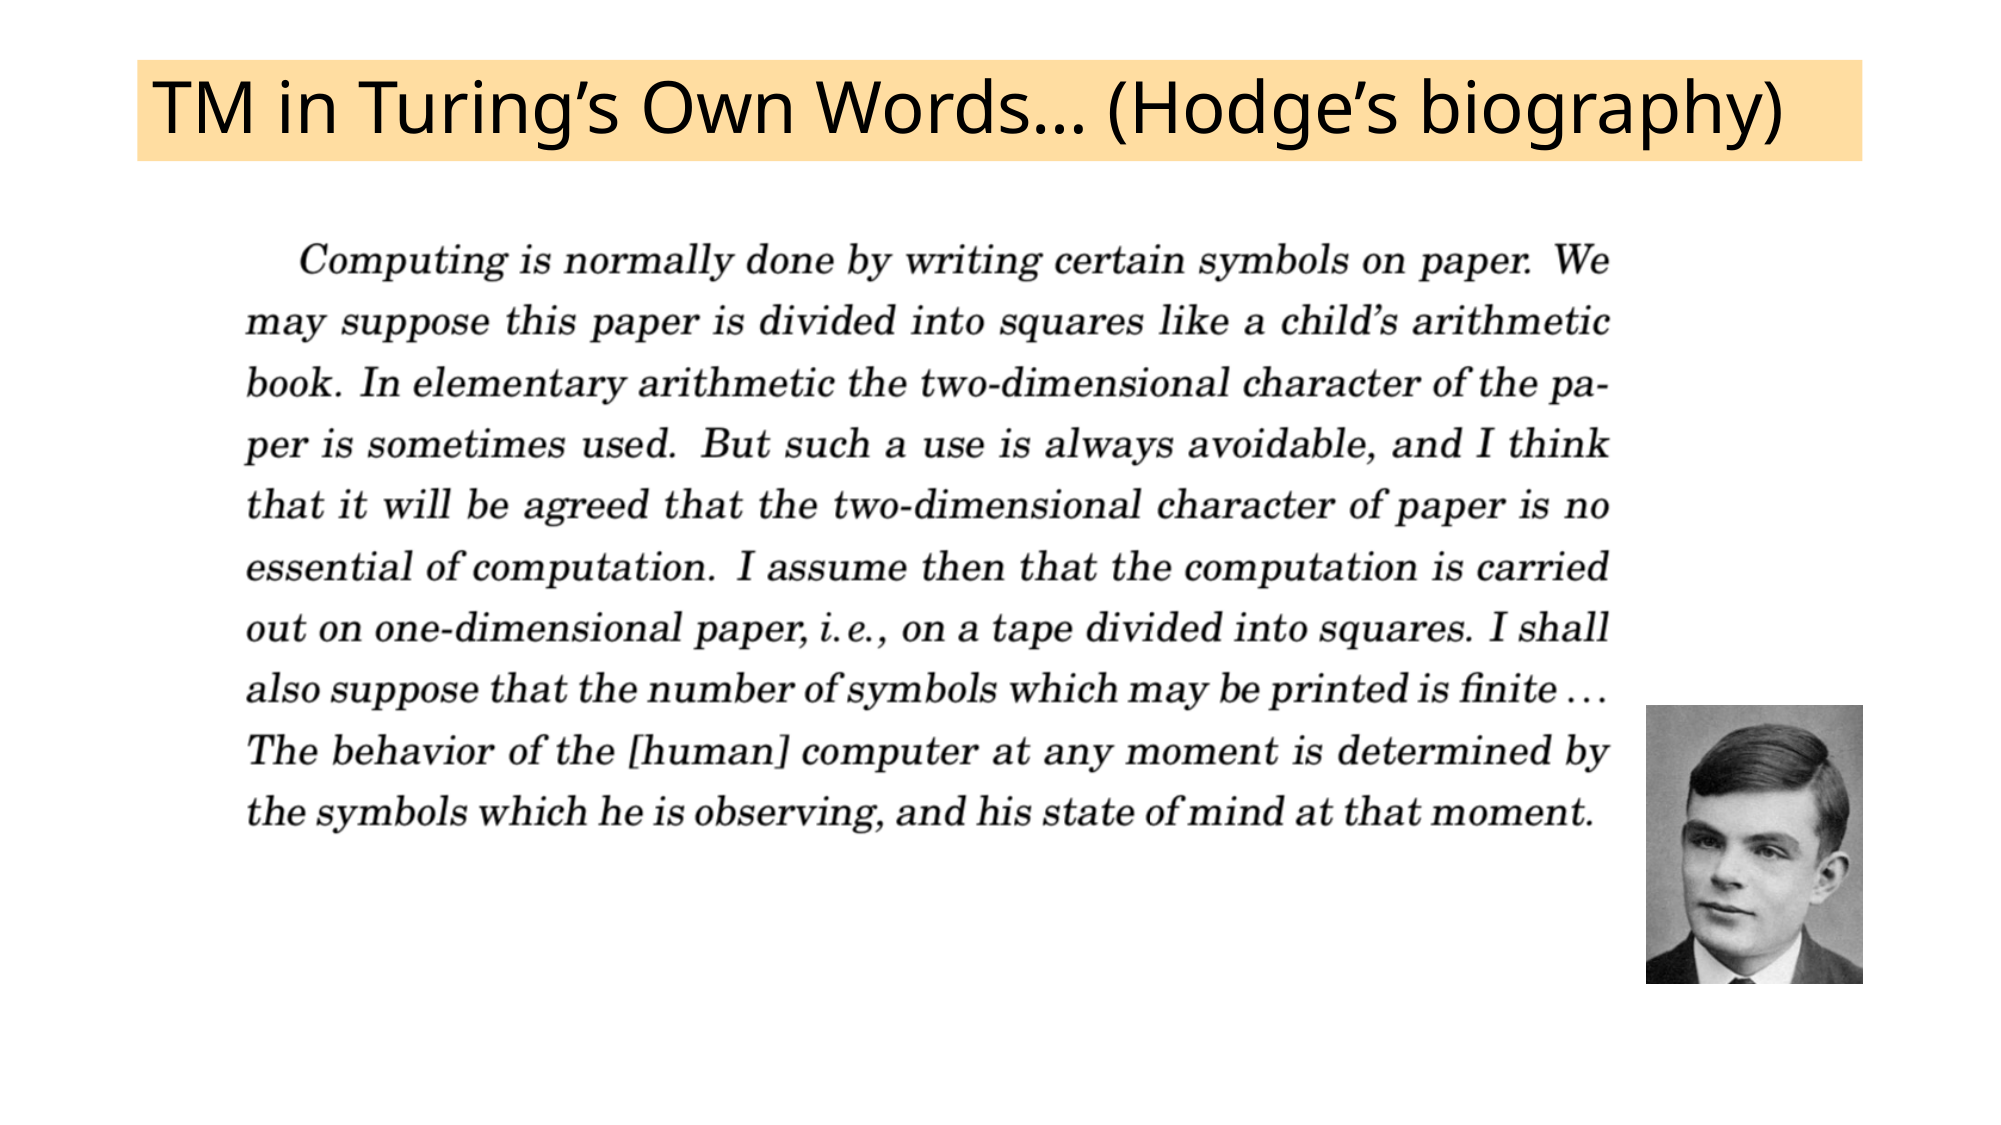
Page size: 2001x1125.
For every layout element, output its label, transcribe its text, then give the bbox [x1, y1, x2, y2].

picture [1646, 705, 1863, 984]
picture [208, 237, 1620, 845]
title TM in Turing’s Own Words… (Hodge’s biography) [137, 59, 1863, 162]
